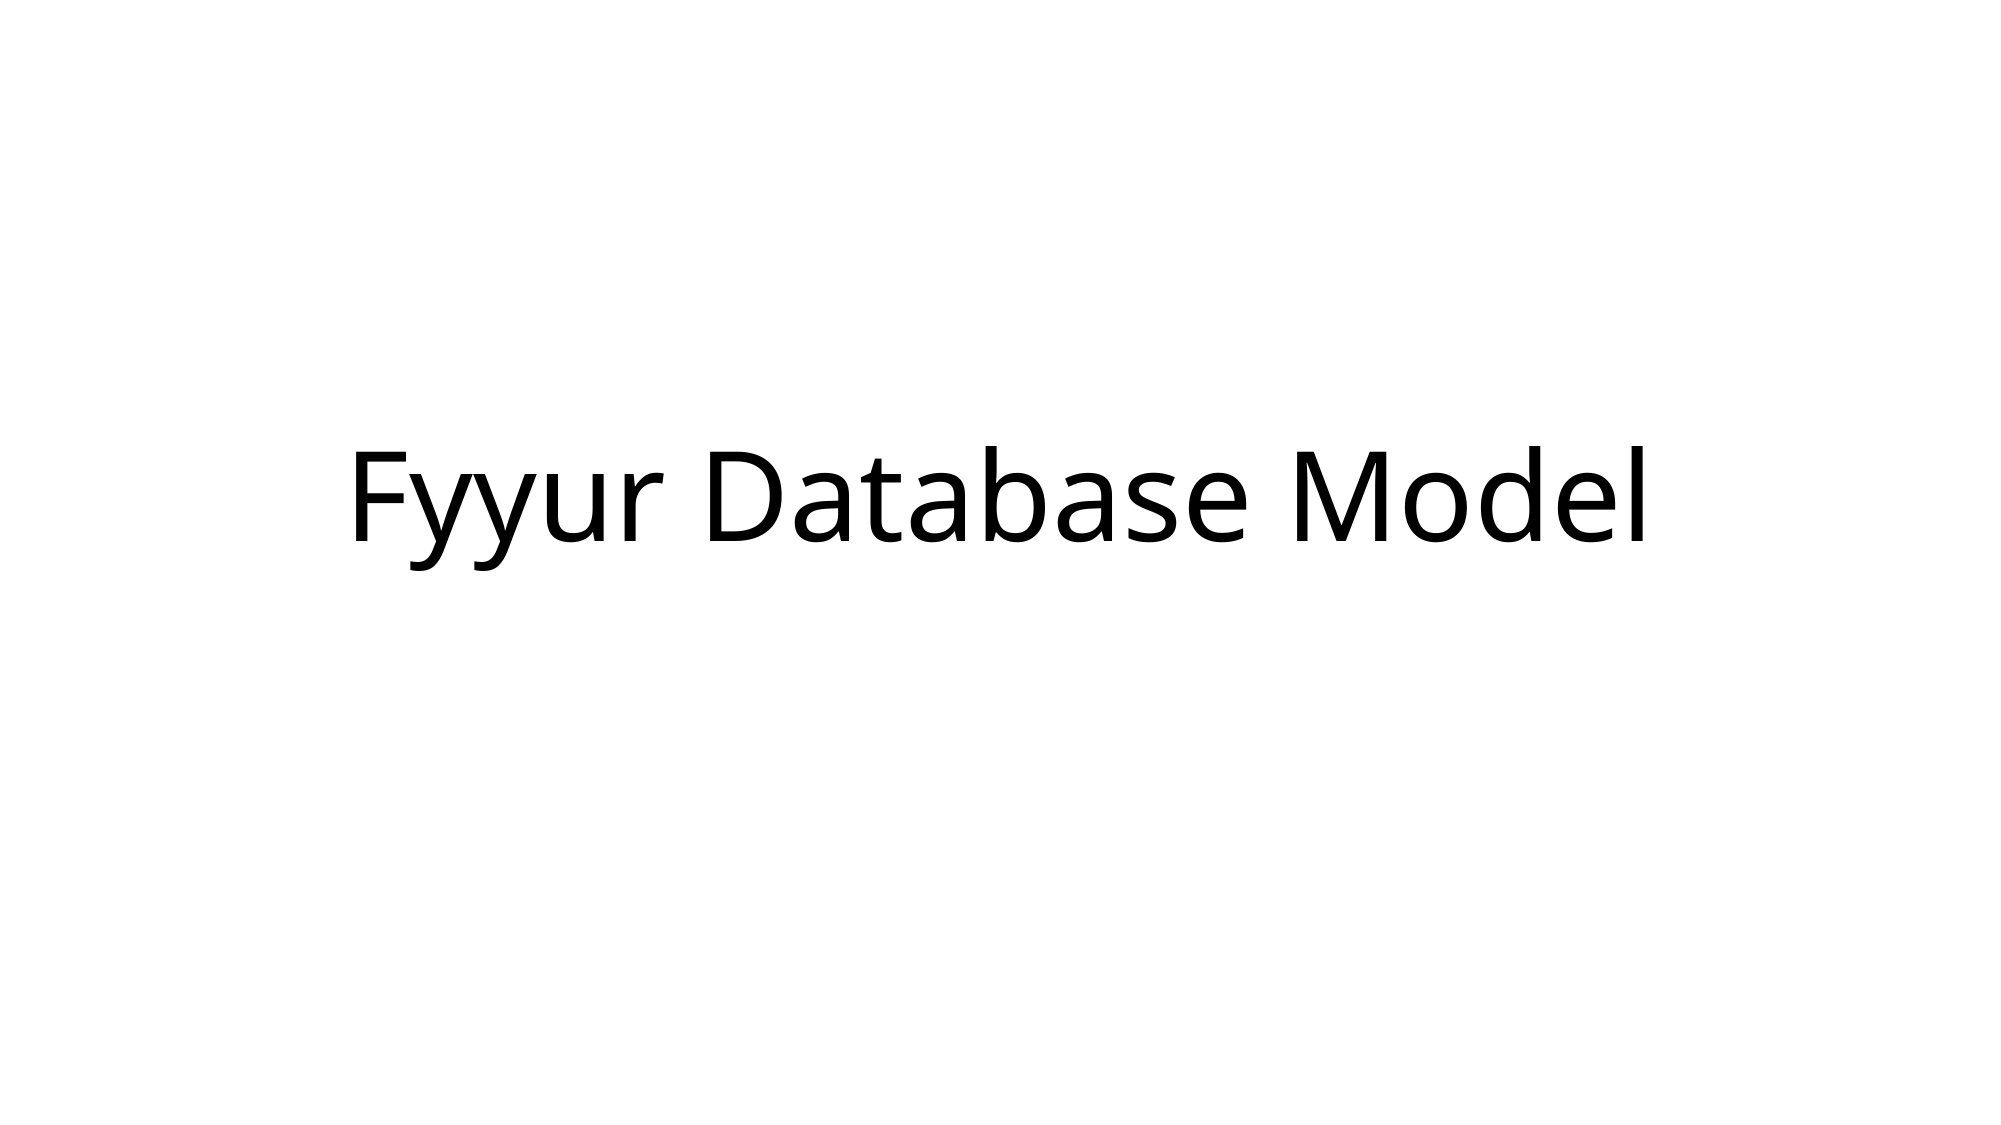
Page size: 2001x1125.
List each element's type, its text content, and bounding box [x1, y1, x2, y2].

title Fyyur Database Model [249, 184, 1750, 576]
